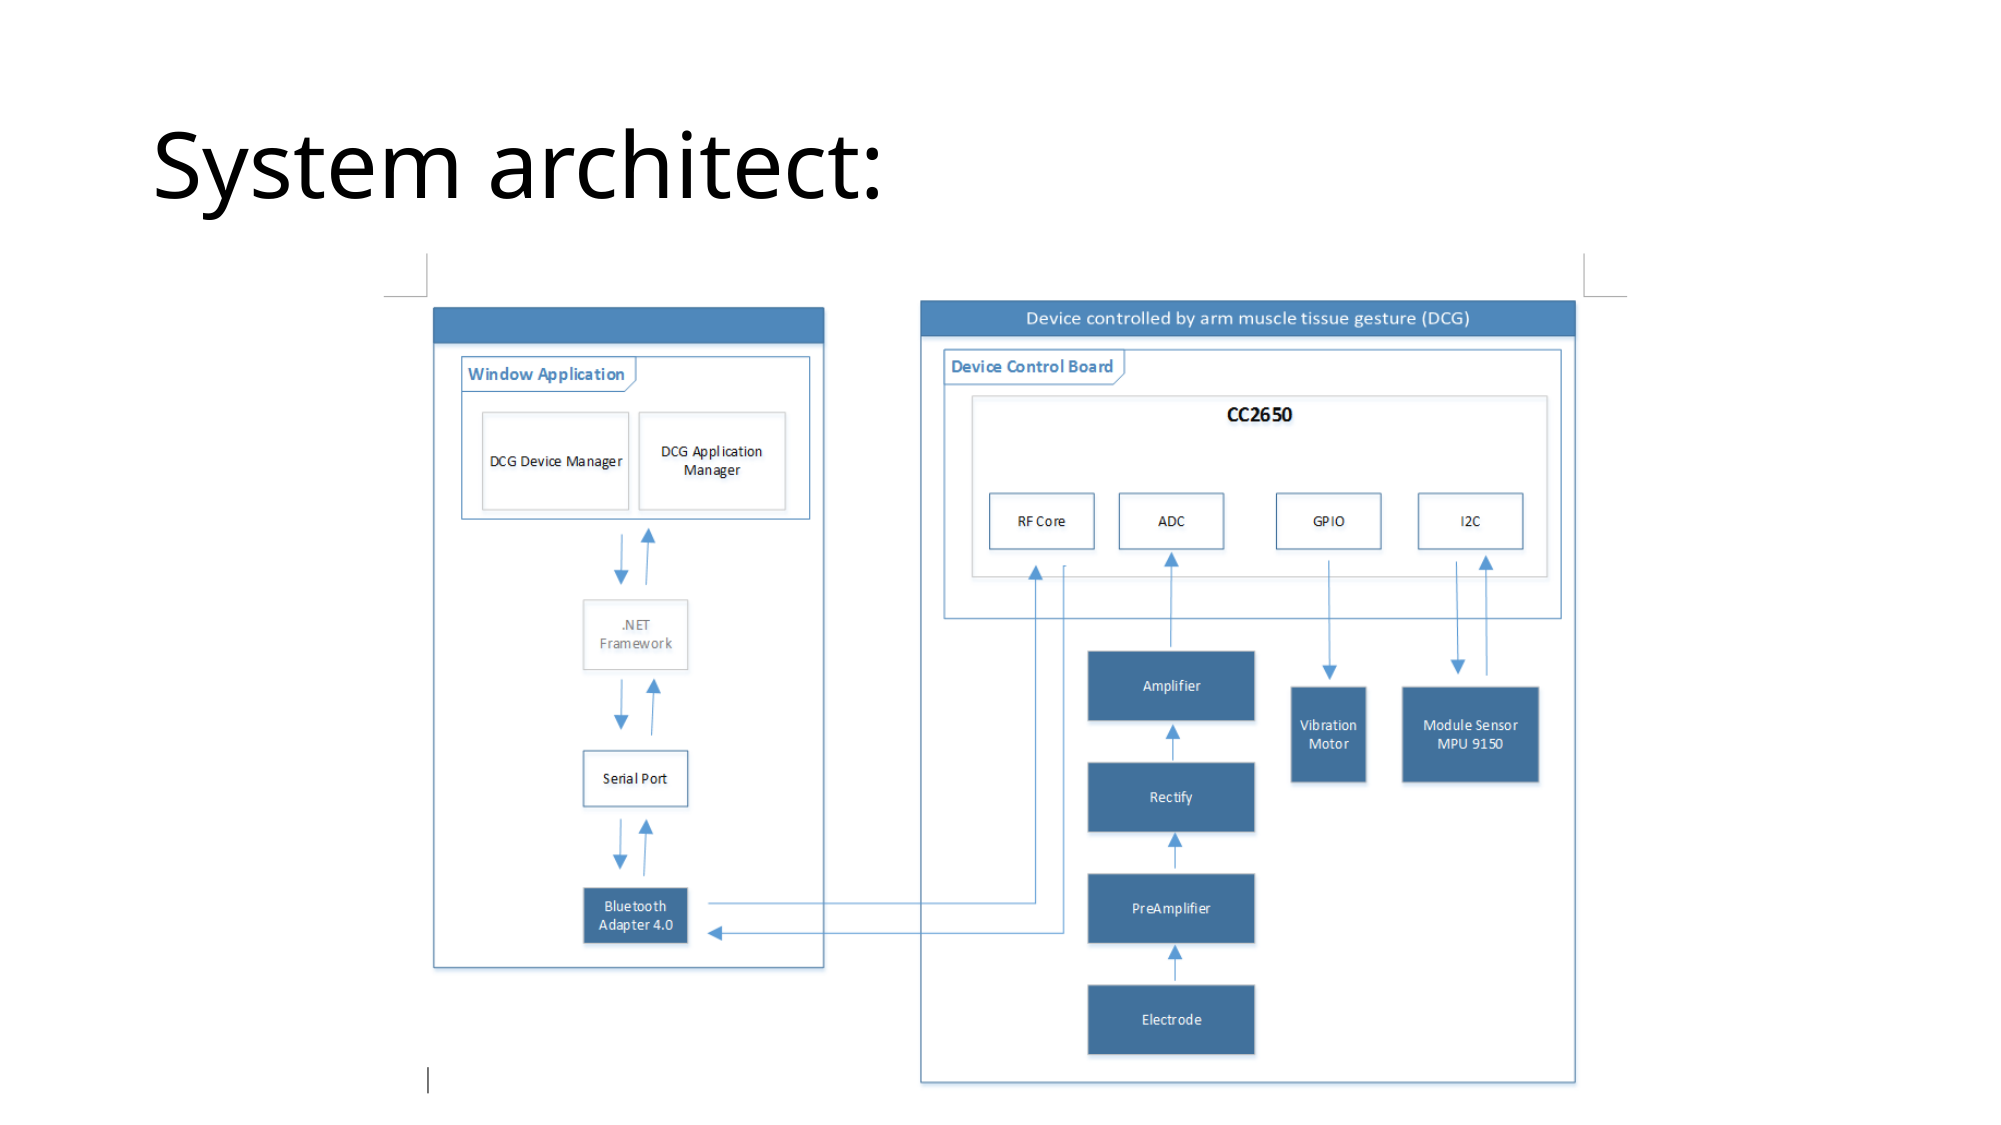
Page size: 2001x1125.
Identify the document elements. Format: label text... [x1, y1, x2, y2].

picture [350, 229, 1650, 1125]
title System architect: [137, 59, 1863, 278]
